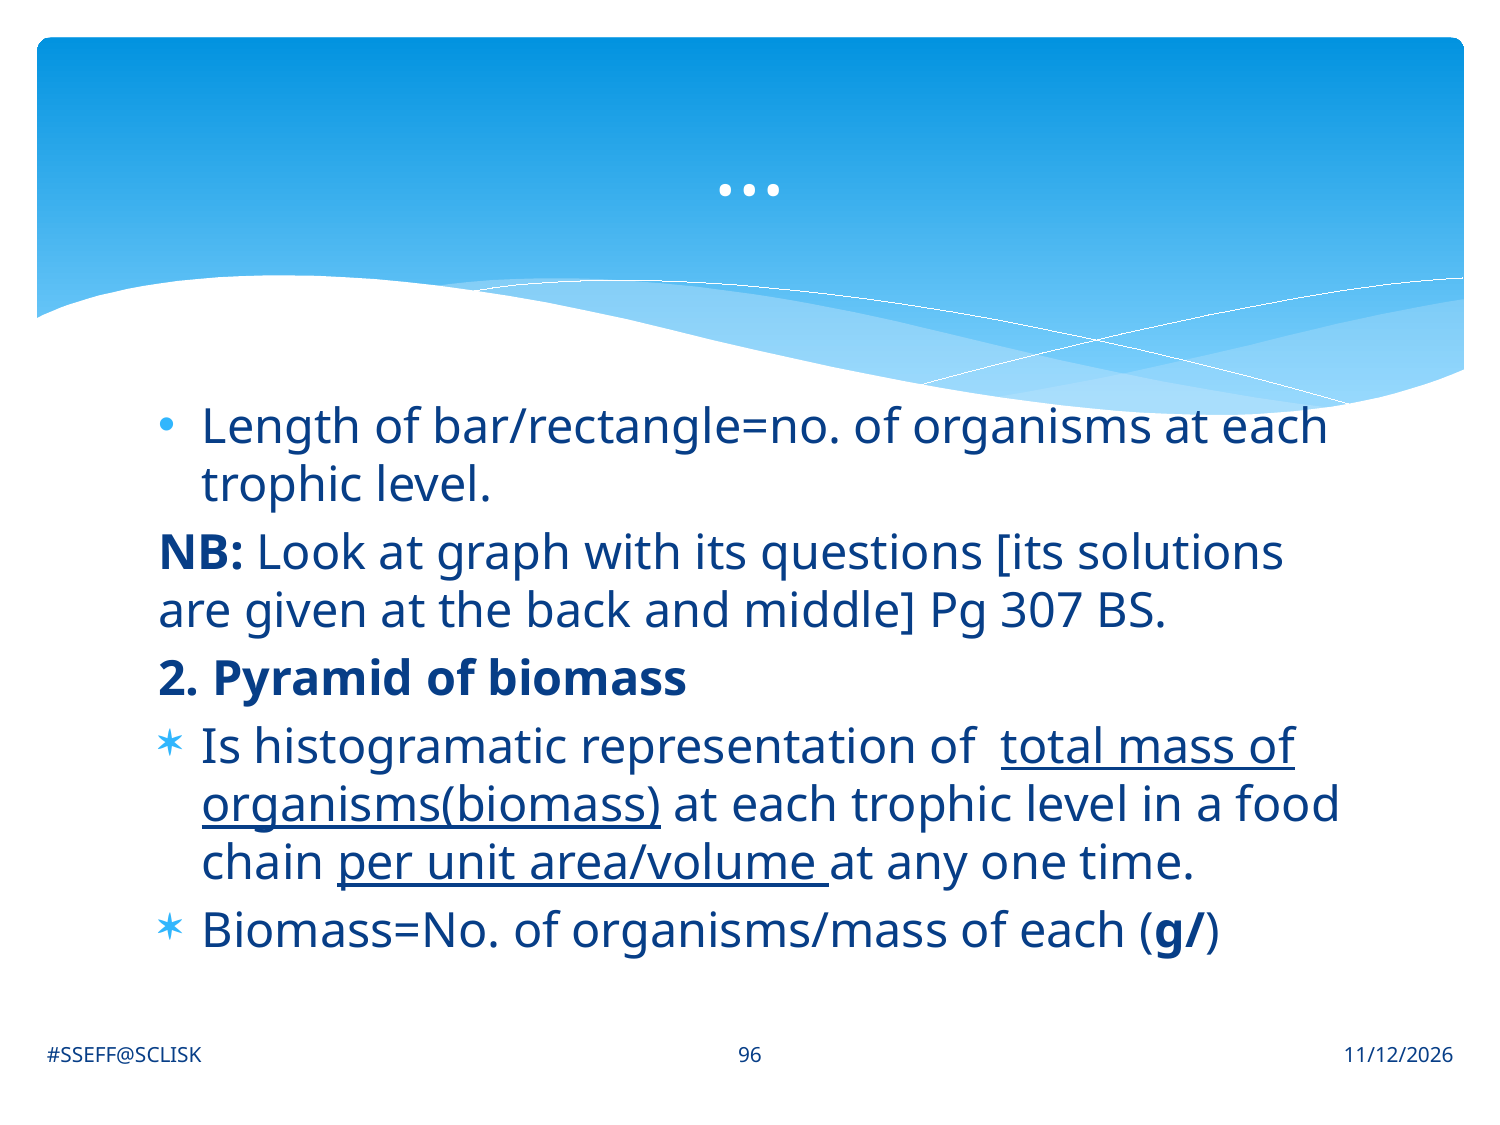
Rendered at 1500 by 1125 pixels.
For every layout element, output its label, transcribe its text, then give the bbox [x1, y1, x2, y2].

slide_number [847, 1025, 1469, 1086]
slide_number 96 [654, 1025, 846, 1086]
footer #SSEFF@SCLISK [31, 1025, 653, 1086]
title … [75, 55, 1425, 261]
